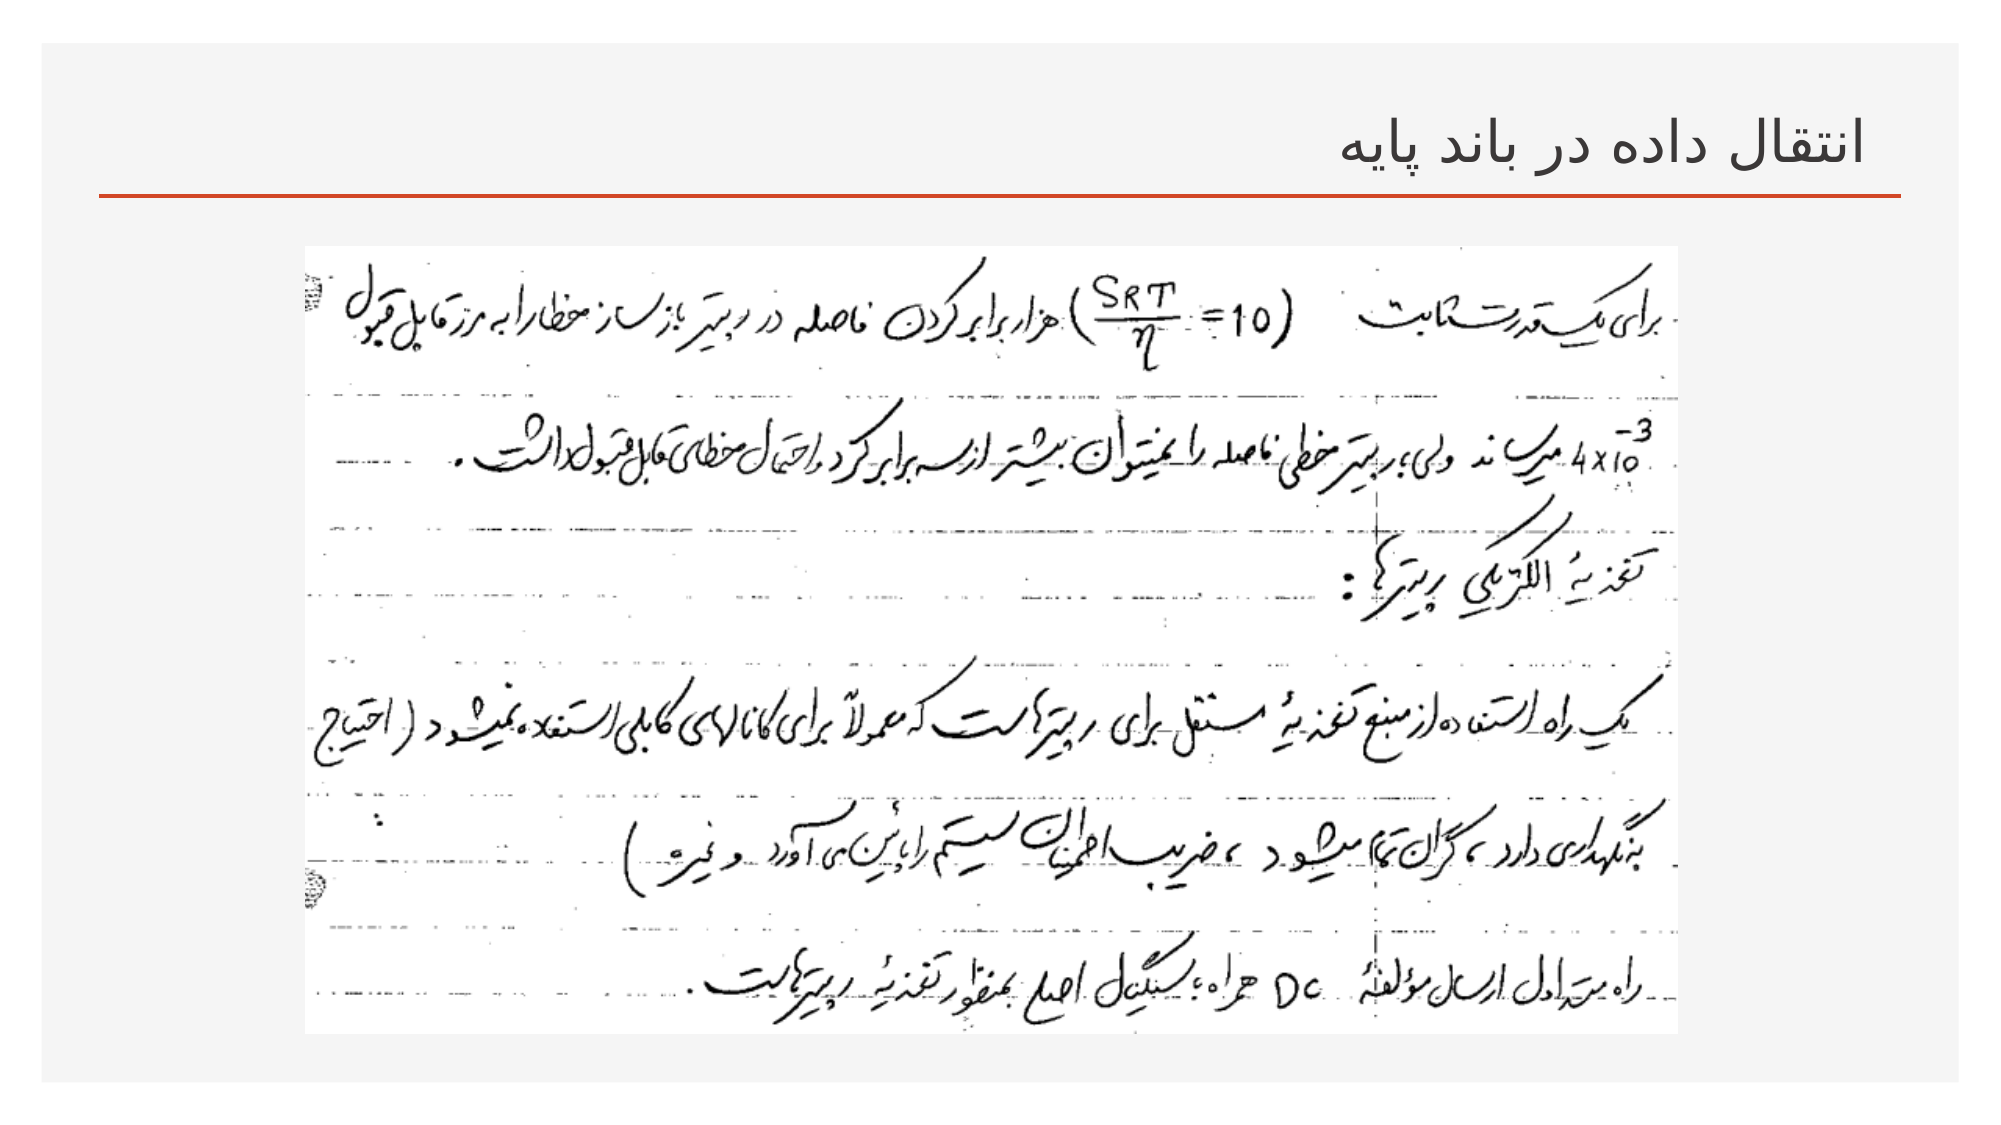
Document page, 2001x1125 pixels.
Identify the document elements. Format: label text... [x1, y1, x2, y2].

picture [305, 246, 1678, 1034]
title انتقال داده در باند پایه [754, 77, 1883, 182]
